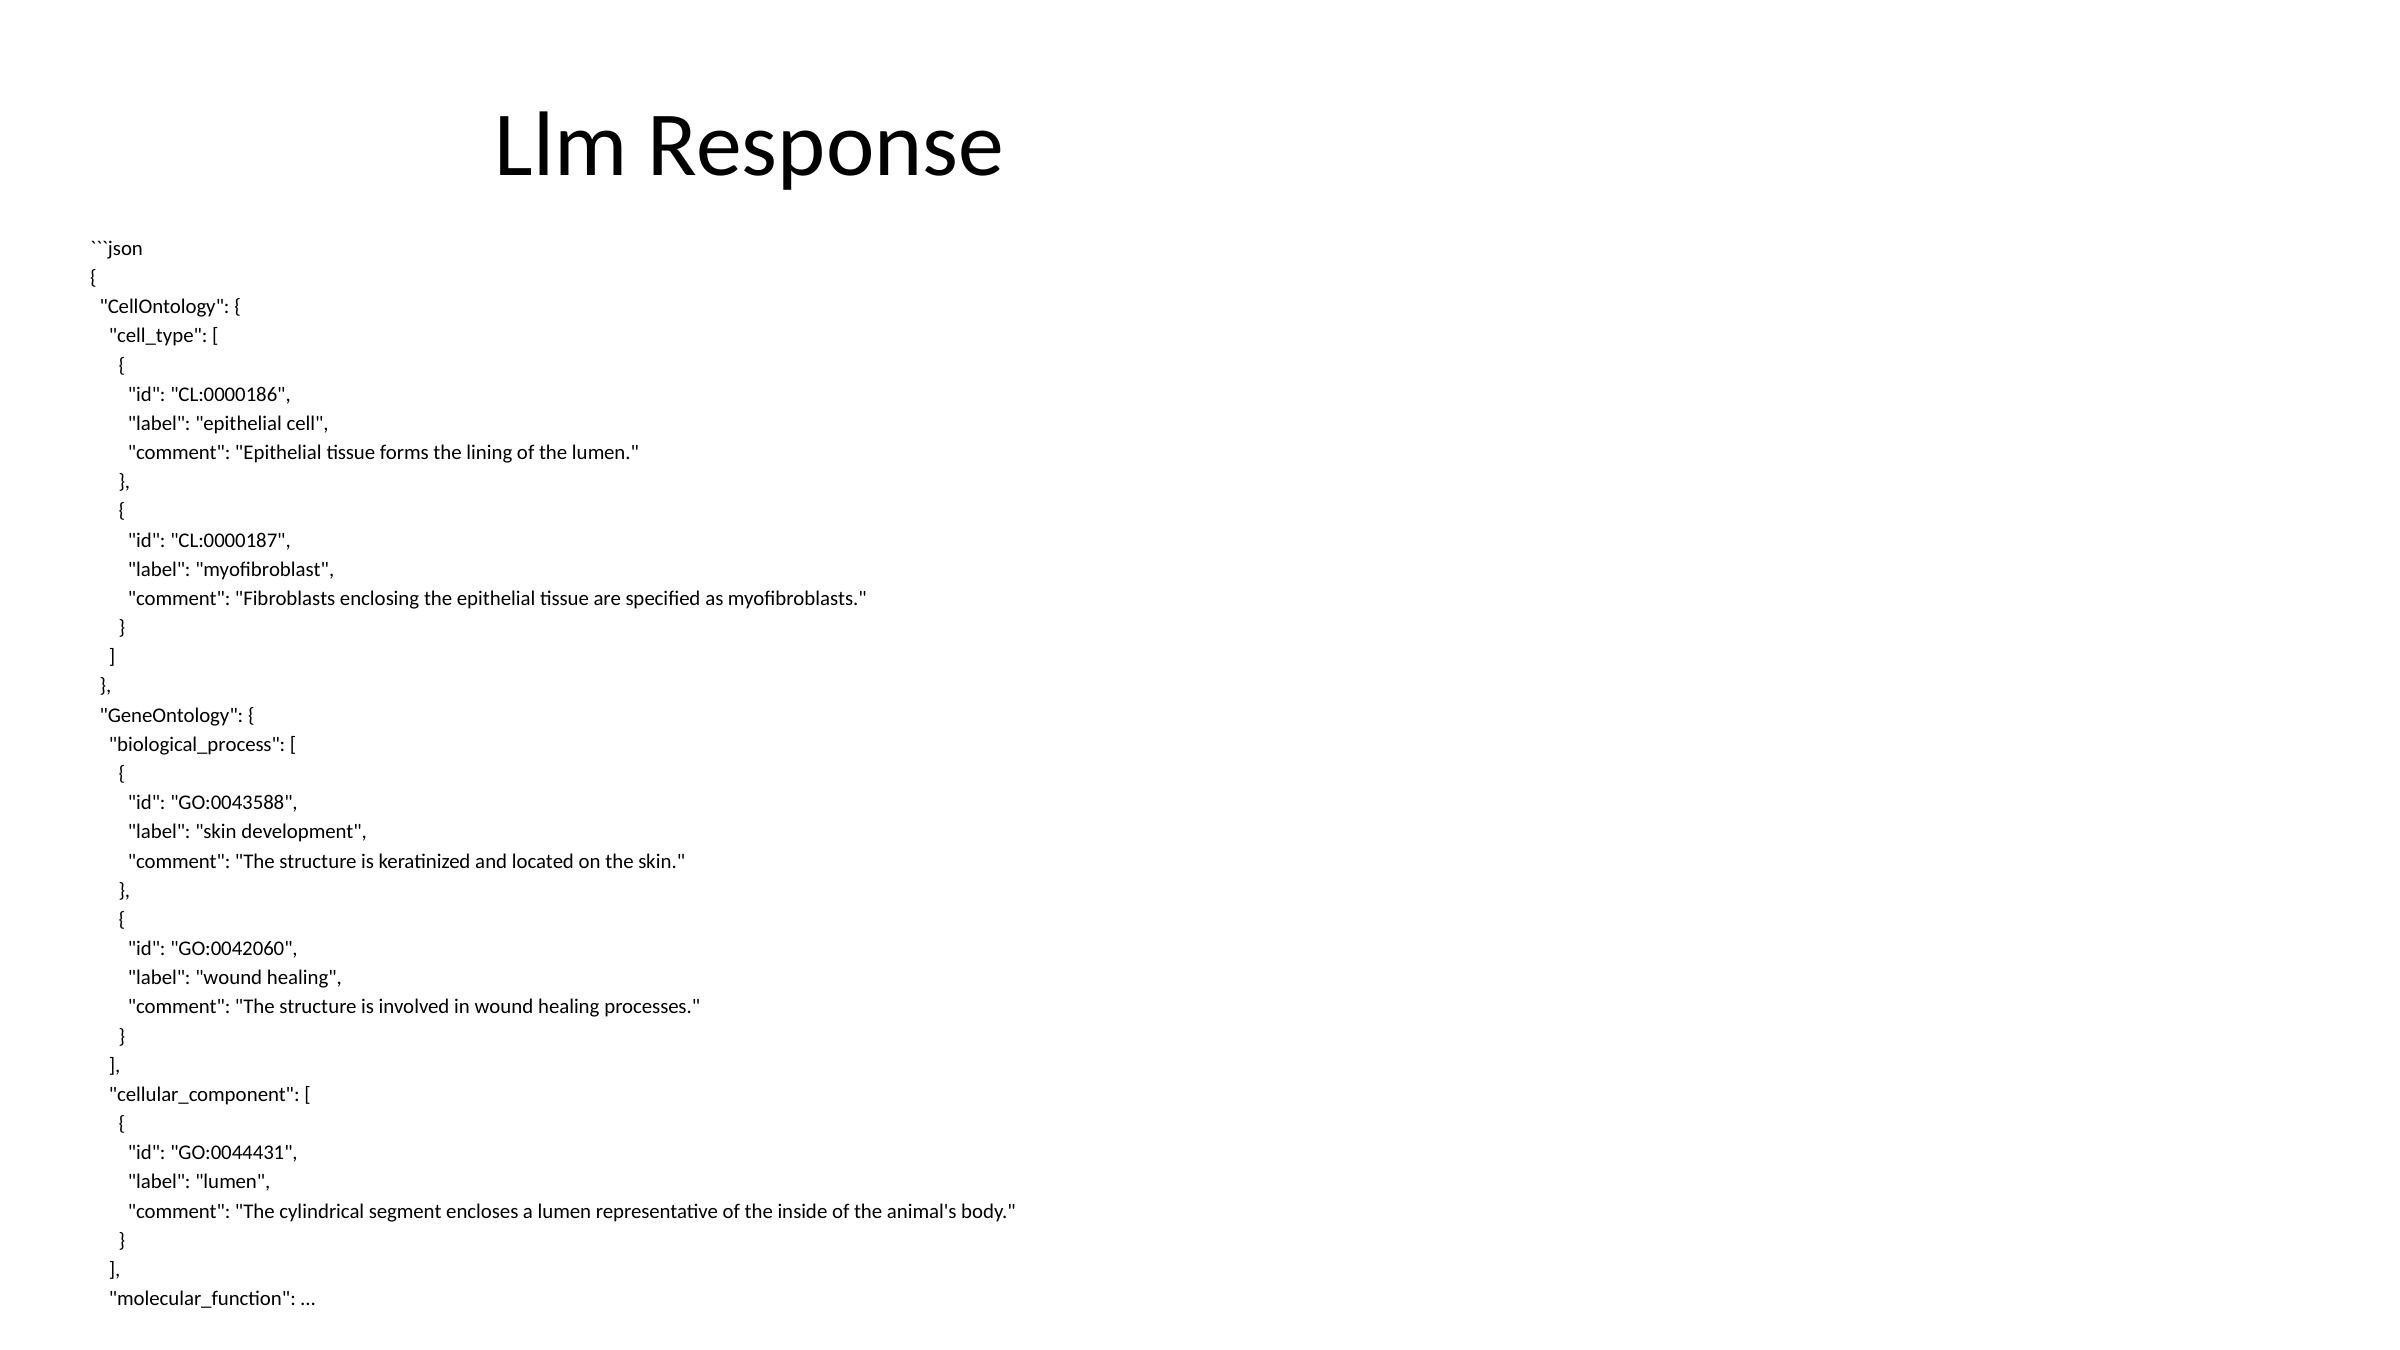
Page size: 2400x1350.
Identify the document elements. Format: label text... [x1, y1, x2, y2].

list ```json { "CellOntology": { "cell_type": [ { "id": "CL:0000186", "label": "epithelial cell", "comment": "Epithelial tissue forms the lining of the lumen." }, { "id": "CL:0000187", "label": "myofibroblast", "comment": "Fibroblasts enclosing the epithelial tissue are specified as myofibroblasts." } ] }, "GeneOntology": { "biological_process": [ { "id": "GO:0043588", "label": "skin development", "comment": "The structure is keratinized and located on the skin." }, { "id": "GO:0042060", "label": "wound healing", "comment": "The structure is involved in wound healing processes." } ], "cellular_component": [ { "id": "GO:0044431", "label": "lumen", "comment": "The cylindrical segment encloses a lumen representative of the inside of the animal's body." } ], "molecular_function": … [75, 227, 1425, 1318]
title Llm Response [75, 45, 1425, 227]
